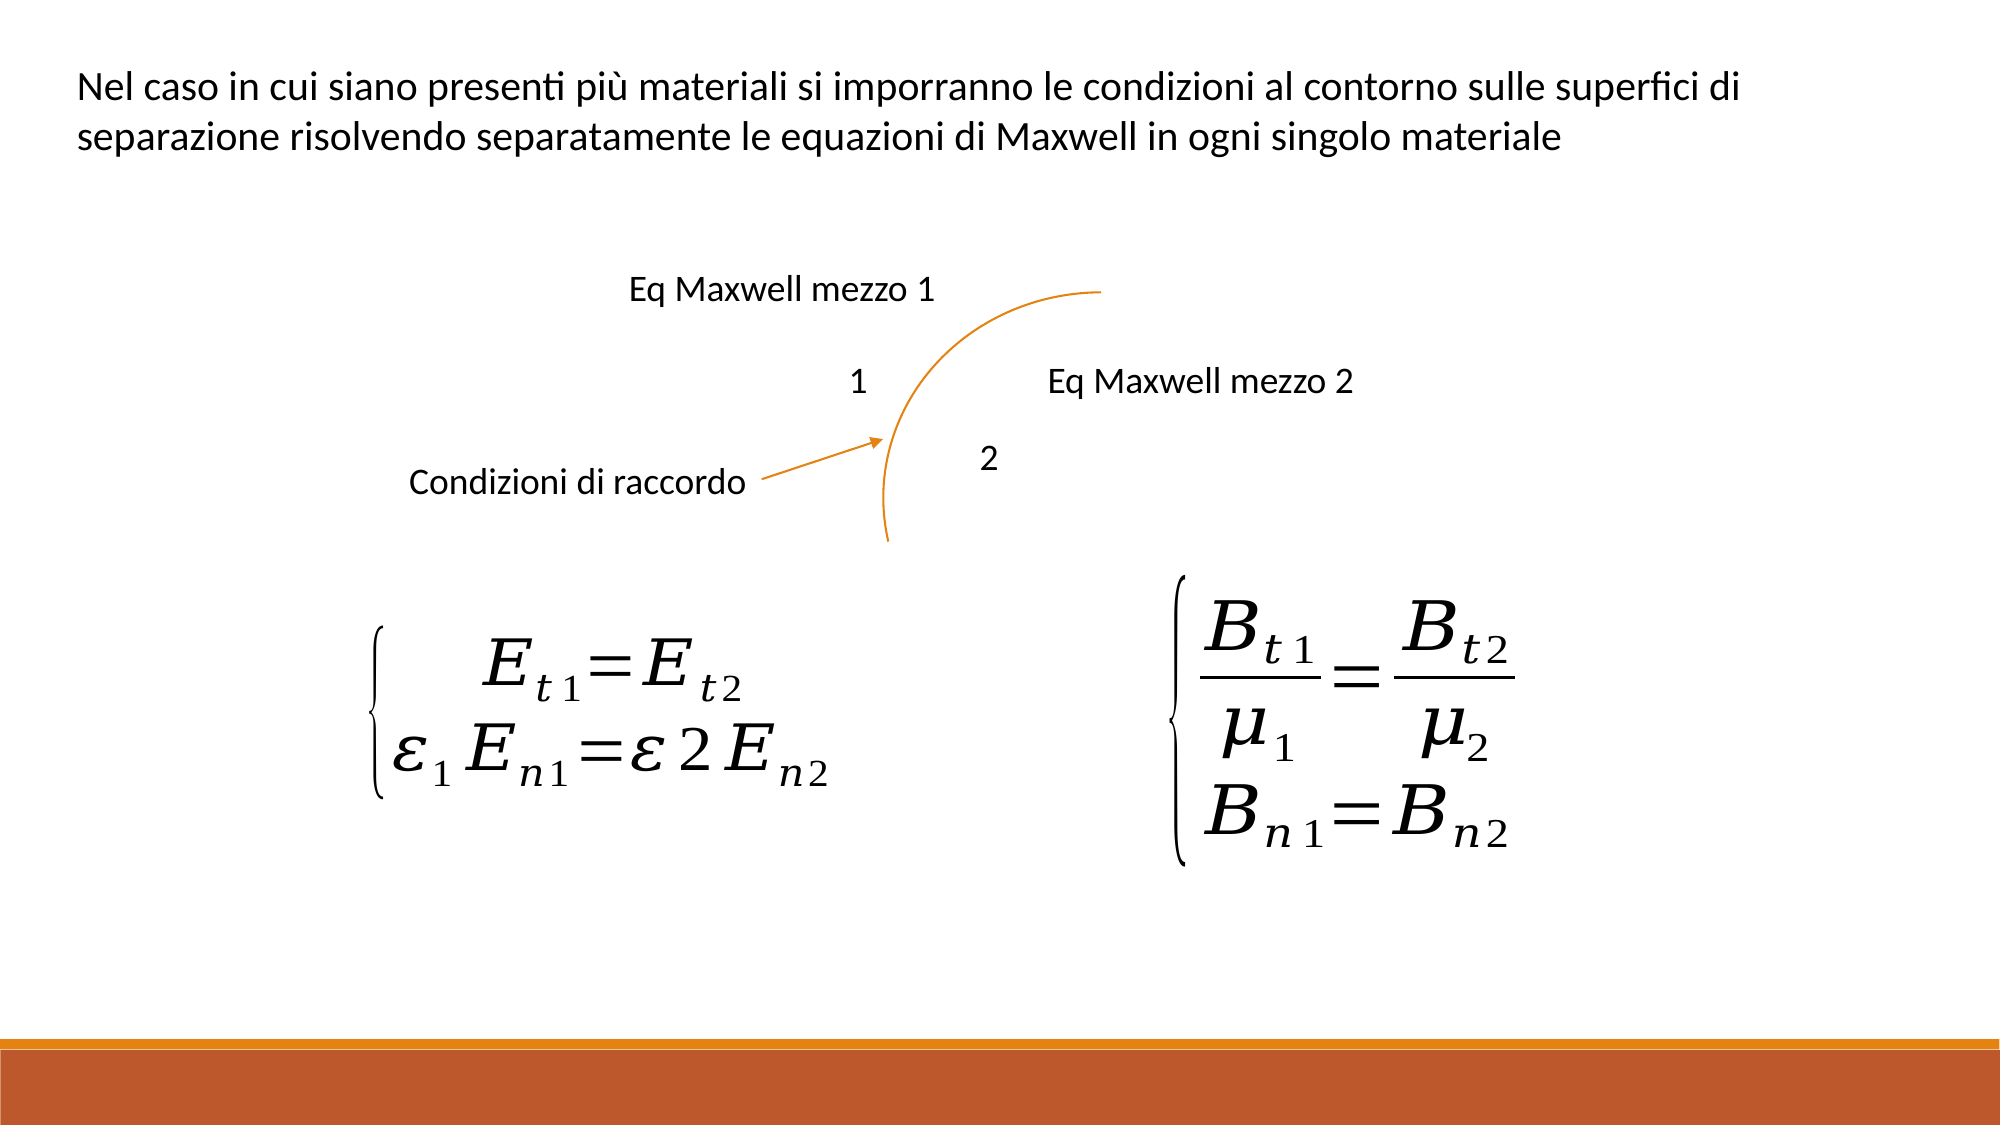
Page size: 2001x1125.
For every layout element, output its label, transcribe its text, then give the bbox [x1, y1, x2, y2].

text_box 1 [833, 349, 883, 409]
text_box [882, 291, 1102, 542]
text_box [763, 438, 884, 481]
text_box Nel caso in cui siano presenti più materiali si imporranno le condizioni al contorno sulle superfici di separazione risolvendo separatamente le equazioni di Maxwell in ogni singolo materiale [62, 51, 1938, 167]
text_box Eq Maxwell mezzo 2 [1032, 349, 1370, 409]
text_box Condizioni di raccordo [394, 449, 762, 510]
text_box Eq Maxwell mezzo 1 [613, 256, 951, 317]
text_box 2 [964, 425, 1014, 486]
